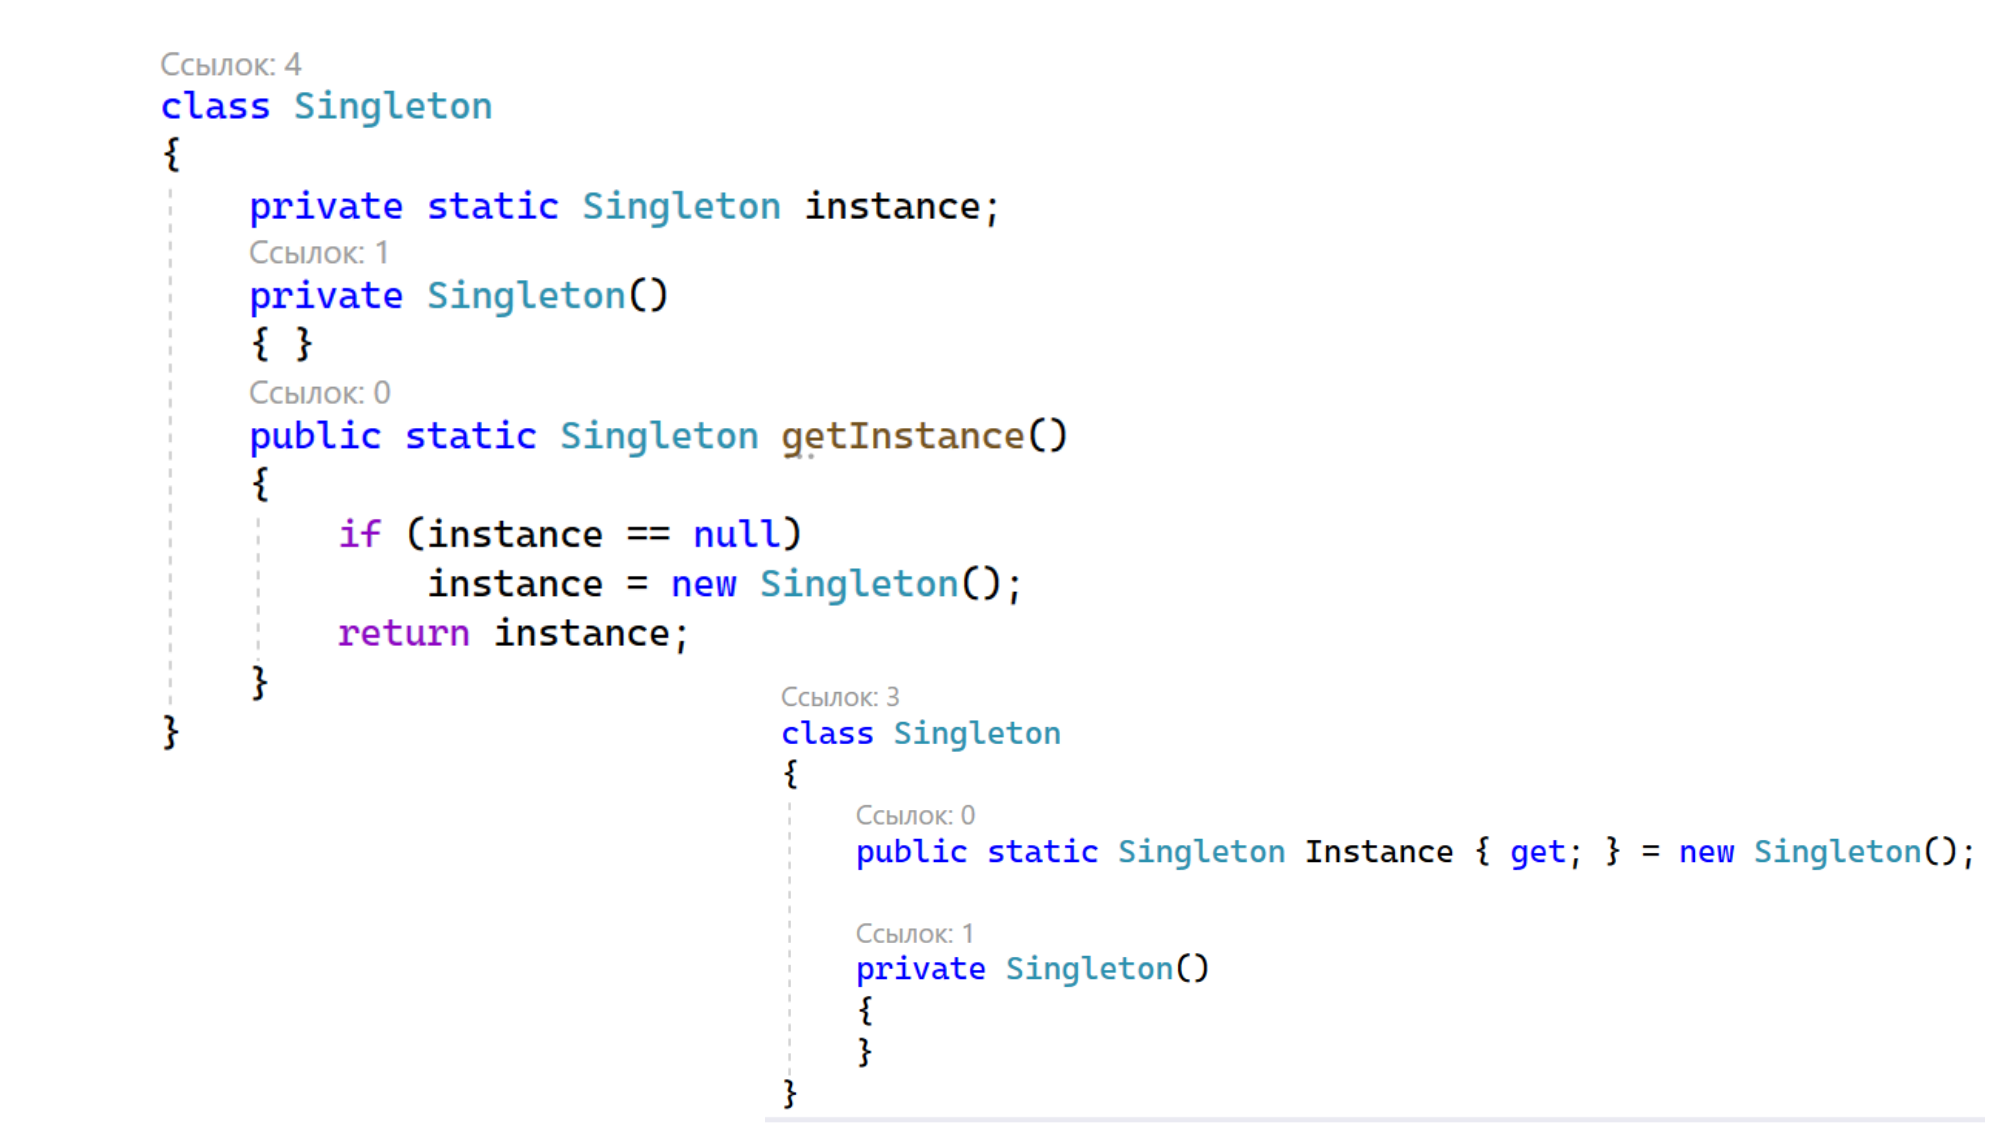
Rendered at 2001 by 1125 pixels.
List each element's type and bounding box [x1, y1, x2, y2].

picture [149, 34, 1985, 1125]
